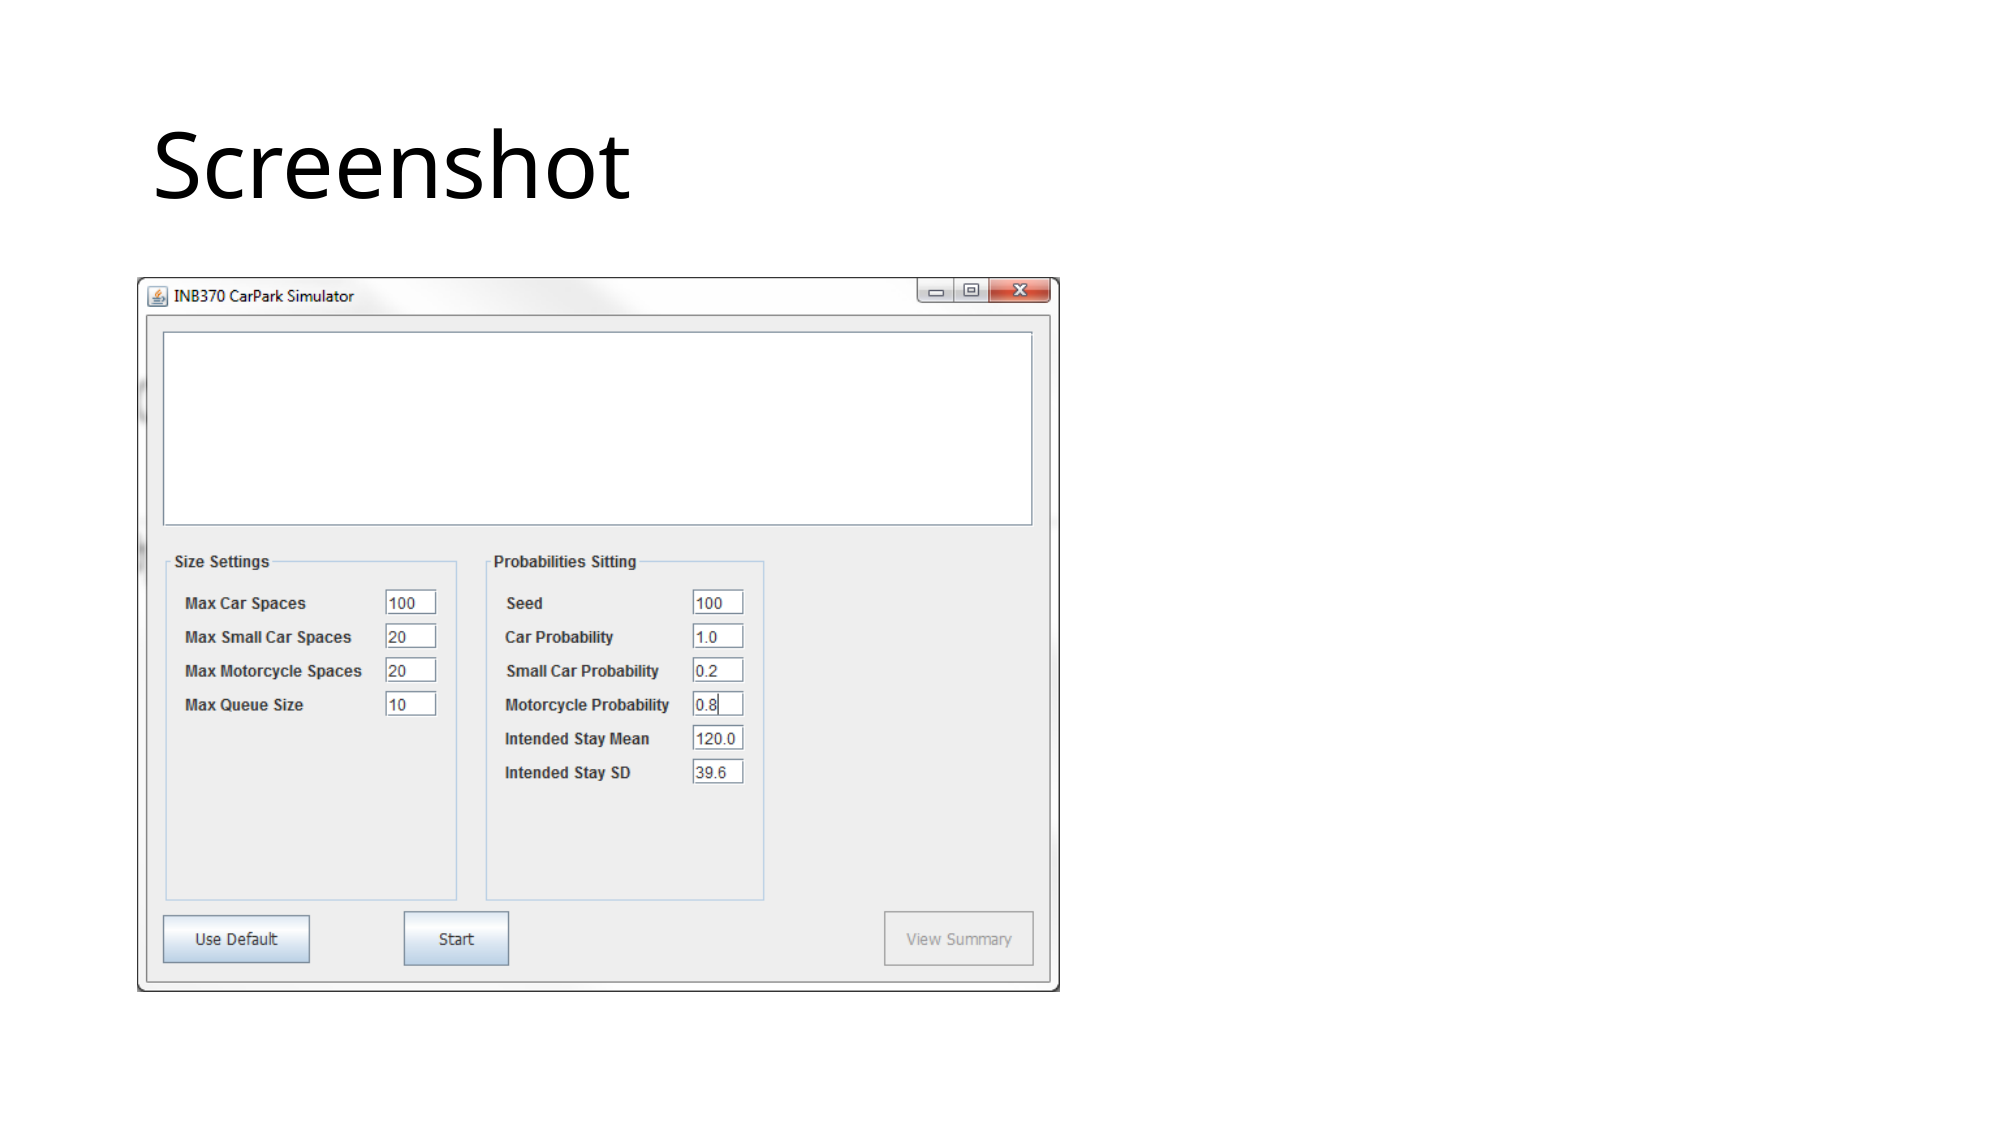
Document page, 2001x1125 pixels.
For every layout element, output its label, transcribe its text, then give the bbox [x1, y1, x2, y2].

title Screenshot [137, 59, 1863, 278]
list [137, 277, 1060, 992]
